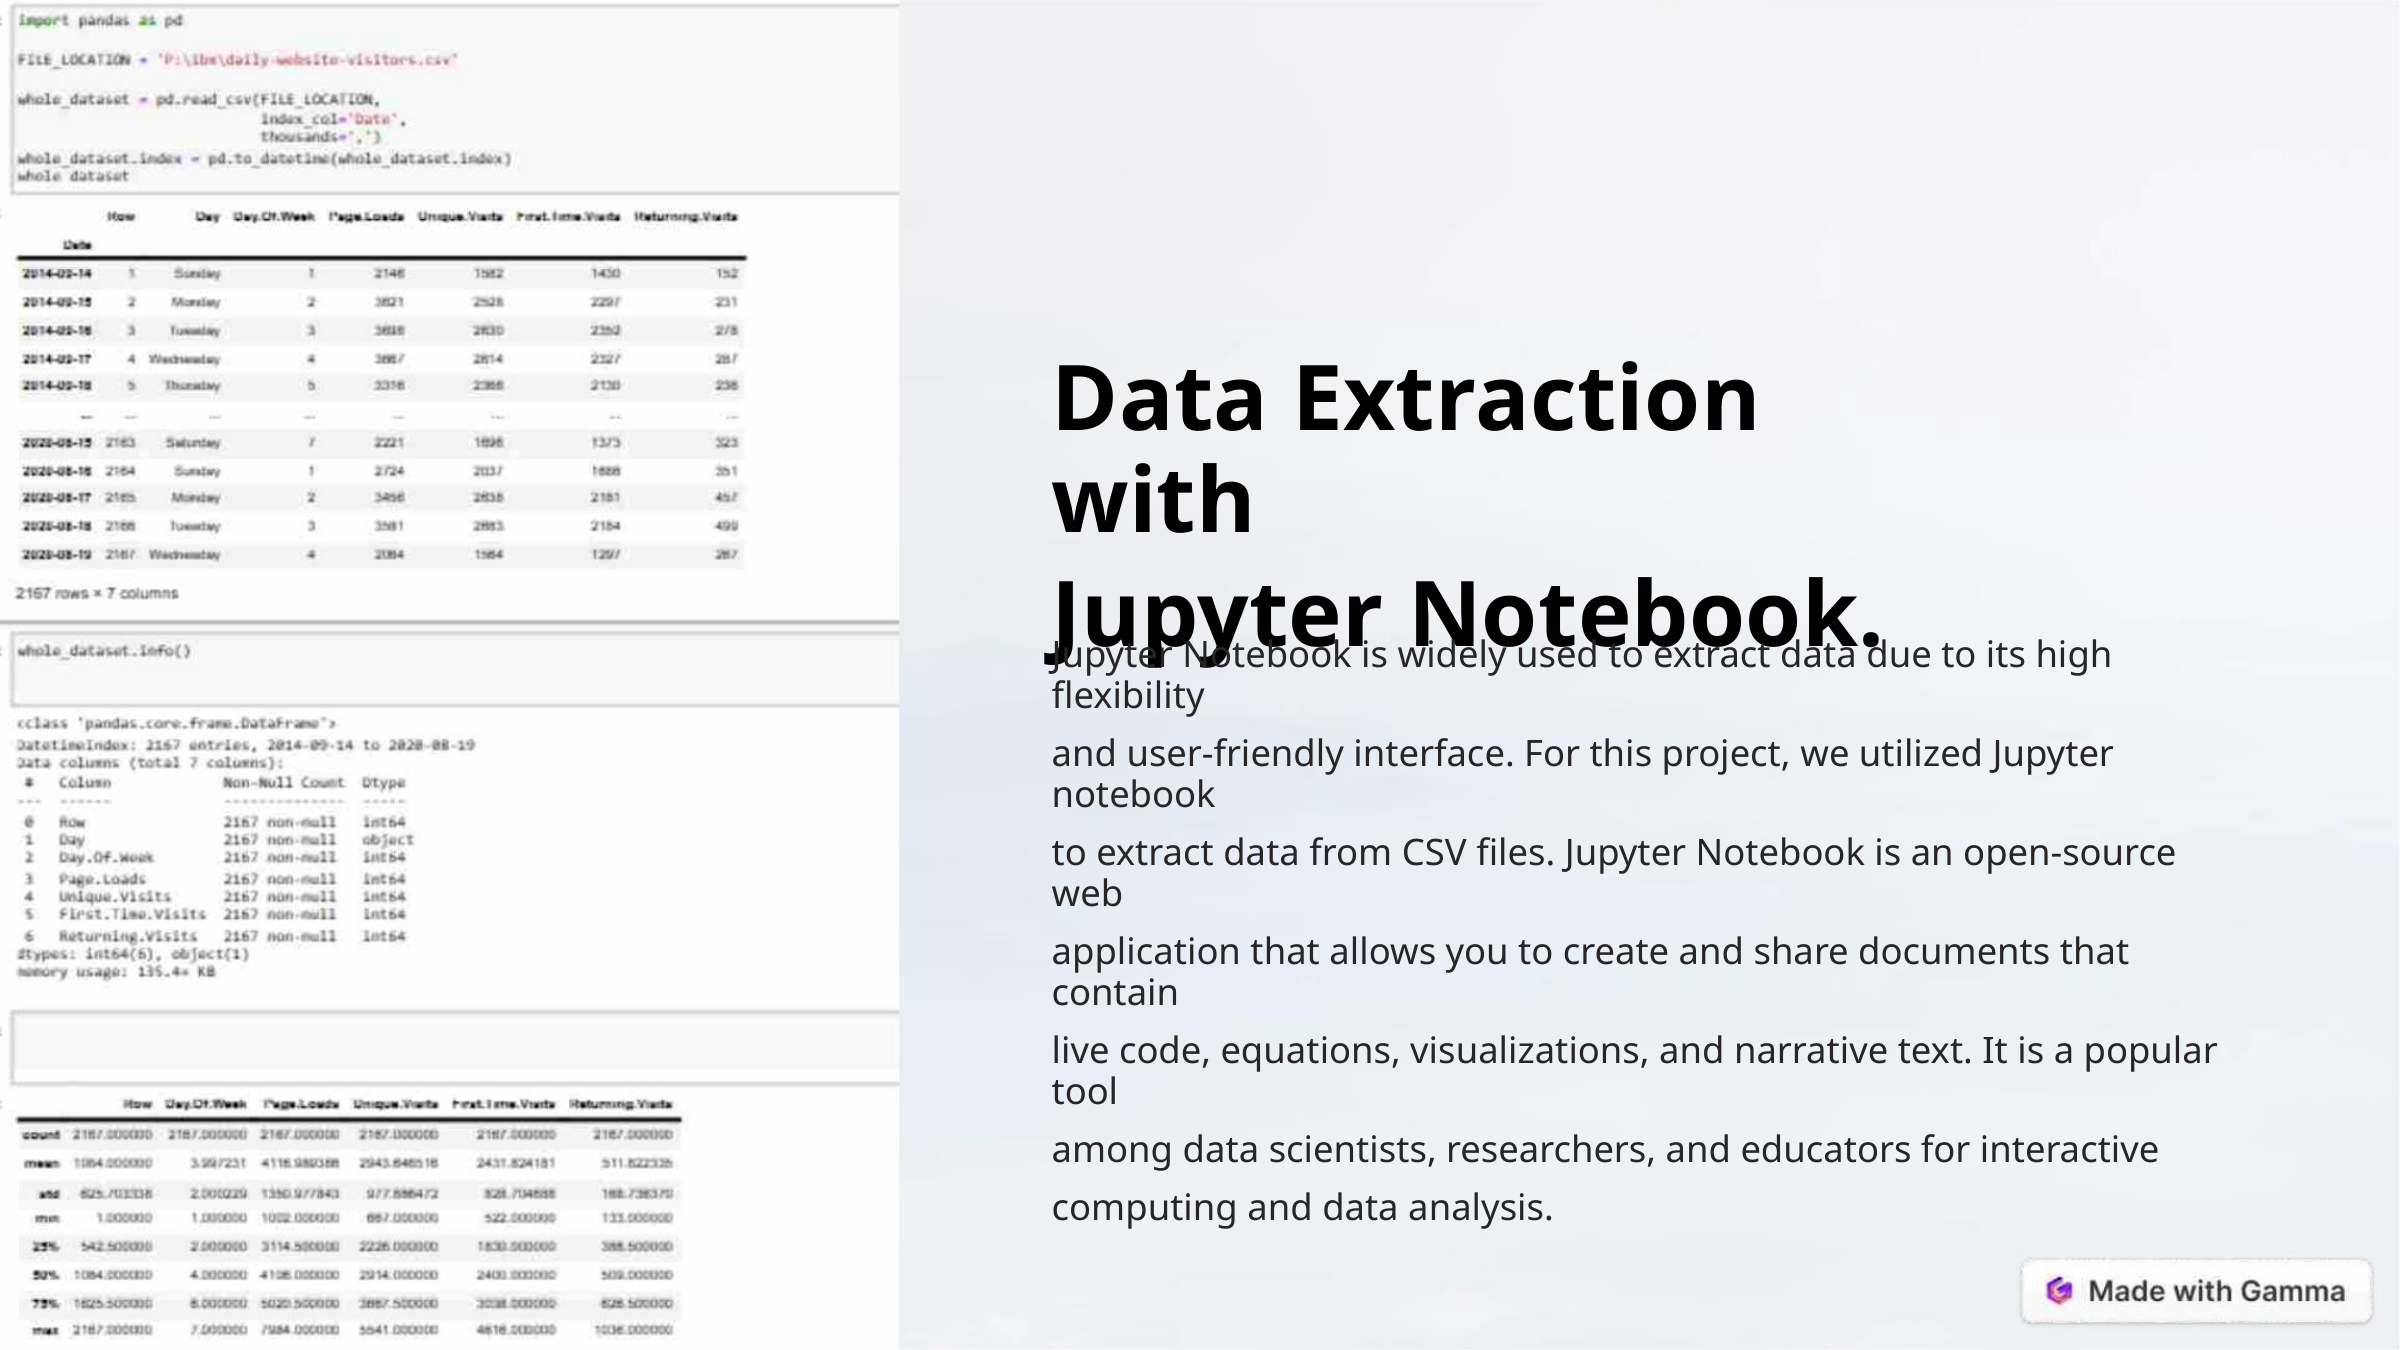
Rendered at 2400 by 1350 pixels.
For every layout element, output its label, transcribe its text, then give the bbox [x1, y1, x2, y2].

text_box Data Extraction with Jupyter Notebook. [1051, 347, 1952, 633]
text_box Jupyter Notebook is widely used to extract data due to its high flexibility and user-friendly interface. For this project, we utilized Jupyter notebook to extract data from CSV files. Jupyter Notebook is an open-source web application that allows you to create and share documents that contain live code, equations, visualizations, and narrative text. It is a popular tool among data scientists, researchers, and educators for interactive computing and data analysis. [1051, 633, 2246, 1228]
text_box [0, 0, 2400, 1350]
